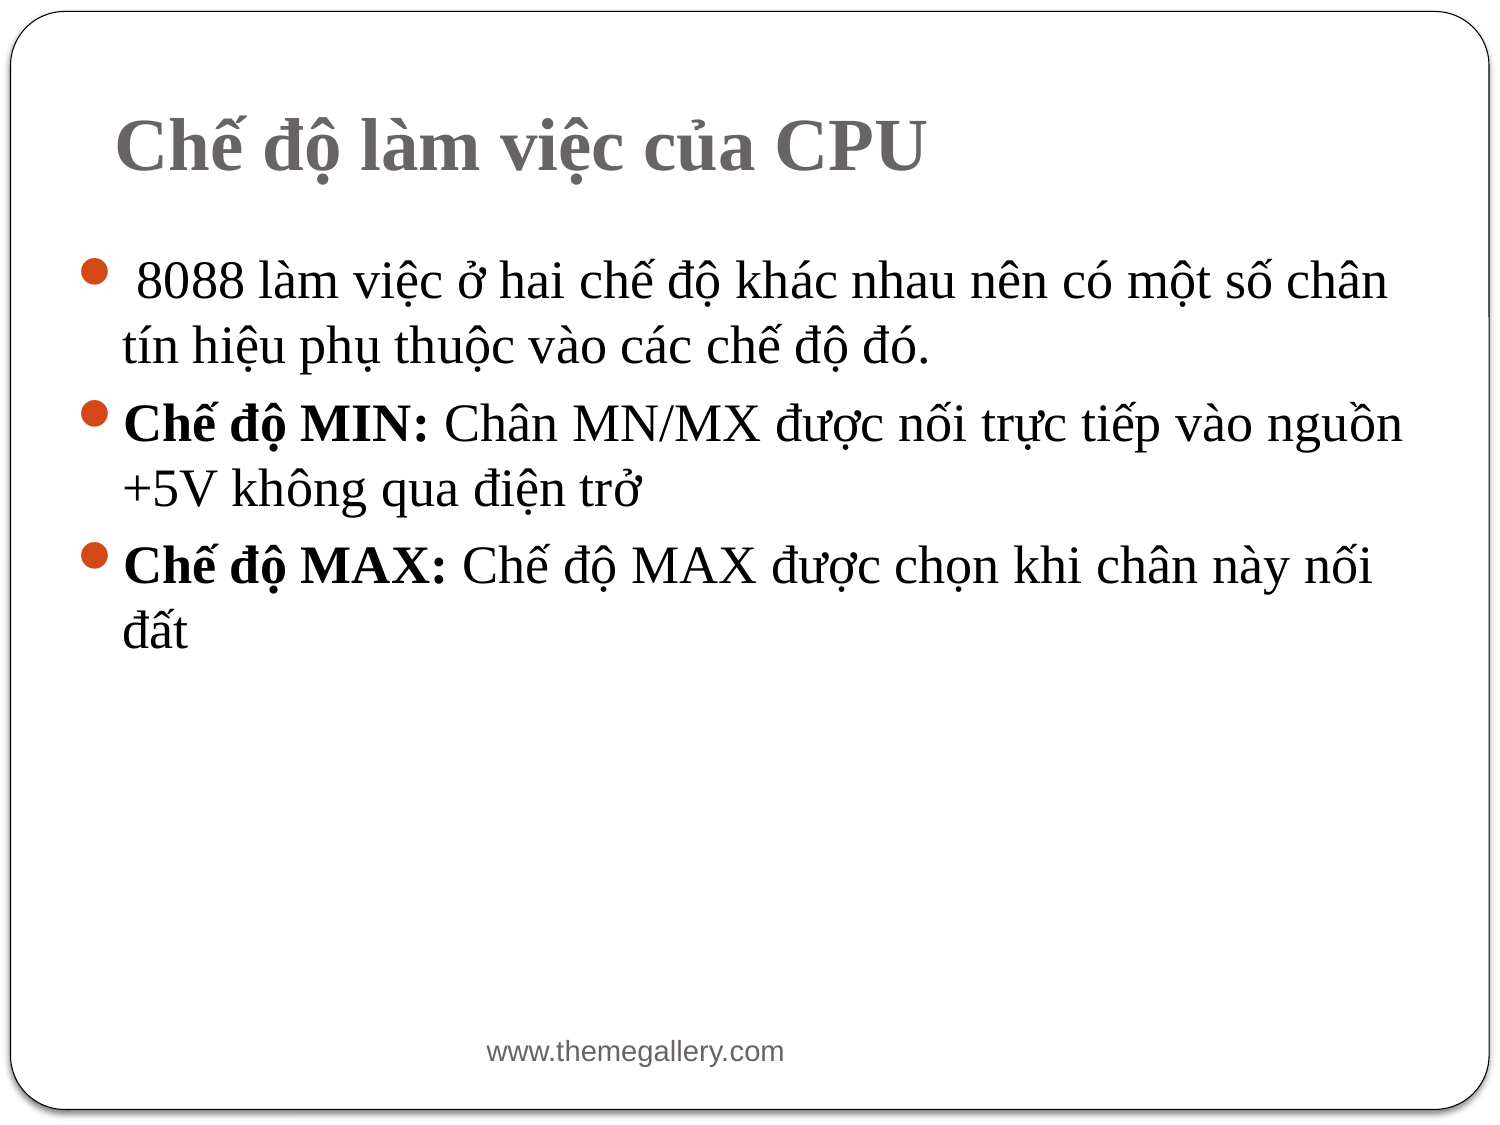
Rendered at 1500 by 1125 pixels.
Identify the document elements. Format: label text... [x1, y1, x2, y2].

list 8088 làm việc ở hai chế độ khác nhau nên có một số chân tín hiệu phụ thuộc vào các chế độ đó. Chế độ MIN: Chân MN/MX được nối trực tiếp vào nguồn +5V không qua điện trở Chế độ MAX: Chế độ MAX được chọn khi chân này nối đất [62, 237, 1425, 988]
title Chế độ làm việc của CPU [99, 57, 1425, 200]
footer www.themegallery.com [150, 1012, 800, 1088]
